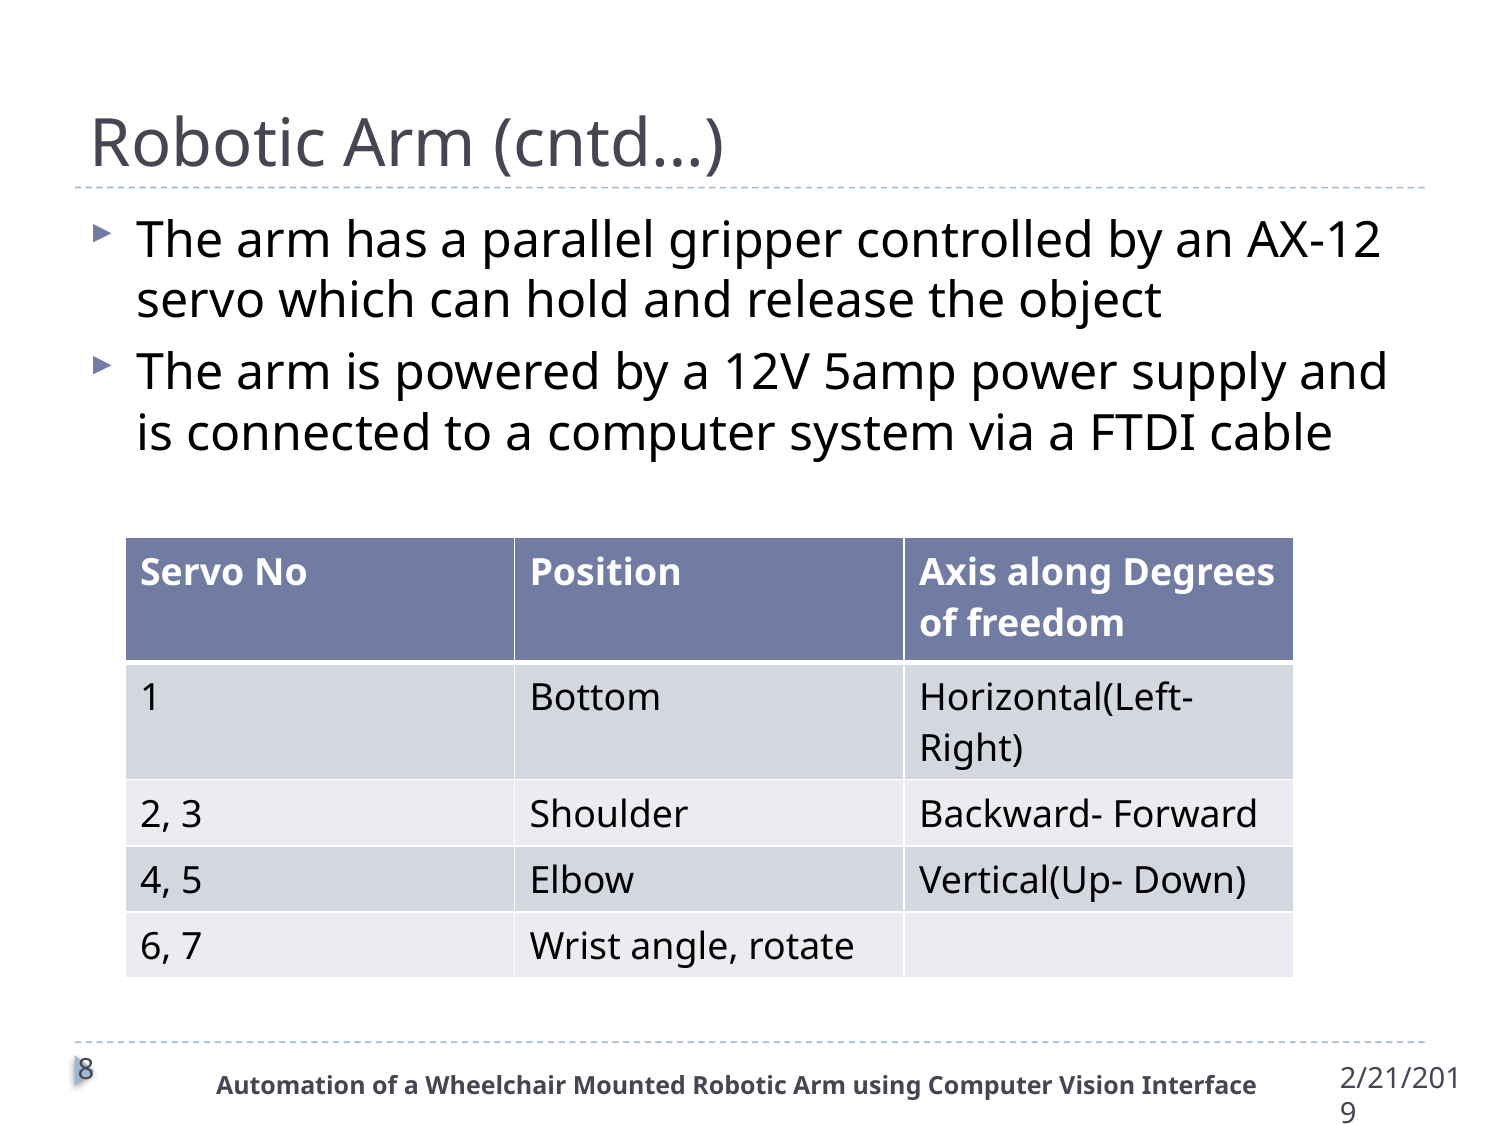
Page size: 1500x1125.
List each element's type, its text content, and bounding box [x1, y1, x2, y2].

title Robotic Arm (cntd…) [75, 24, 1425, 188]
table_cell 1 [126, 665, 514, 779]
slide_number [1325, 1052, 1488, 1112]
table_cell Horizontal(Left- Right) [905, 665, 1293, 779]
table_cell Bottom [515, 665, 903, 779]
slide_number 8 [63, 1042, 125, 1103]
table_cell 4, 5 [126, 847, 514, 911]
table_cell 6, 7 [126, 913, 514, 977]
table_cell [905, 913, 1293, 977]
table_cell Shoulder [515, 780, 903, 845]
table_header Axis along Degrees of freedom [905, 538, 1293, 660]
text_box Automation of a Wheelchair Mounted Robotic Arm using Computer Vision Interface [200, 1062, 1275, 1125]
table_header Position [515, 538, 903, 660]
list The arm has a parallel gripper controlled by an AX-12 servo which can hold and release the object The arm is powered by a 12V 5amp power supply and is connected to a computer system via a FTDI cable [75, 200, 1425, 1010]
table_header Servo No [126, 538, 514, 660]
table_cell Elbow [515, 847, 903, 911]
table_cell 2, 3 [126, 780, 514, 845]
table_cell Wrist angle, rotate [515, 913, 903, 977]
table_cell Backward- Forward [905, 780, 1293, 845]
table_cell Vertical(Up- Down) [905, 847, 1293, 911]
